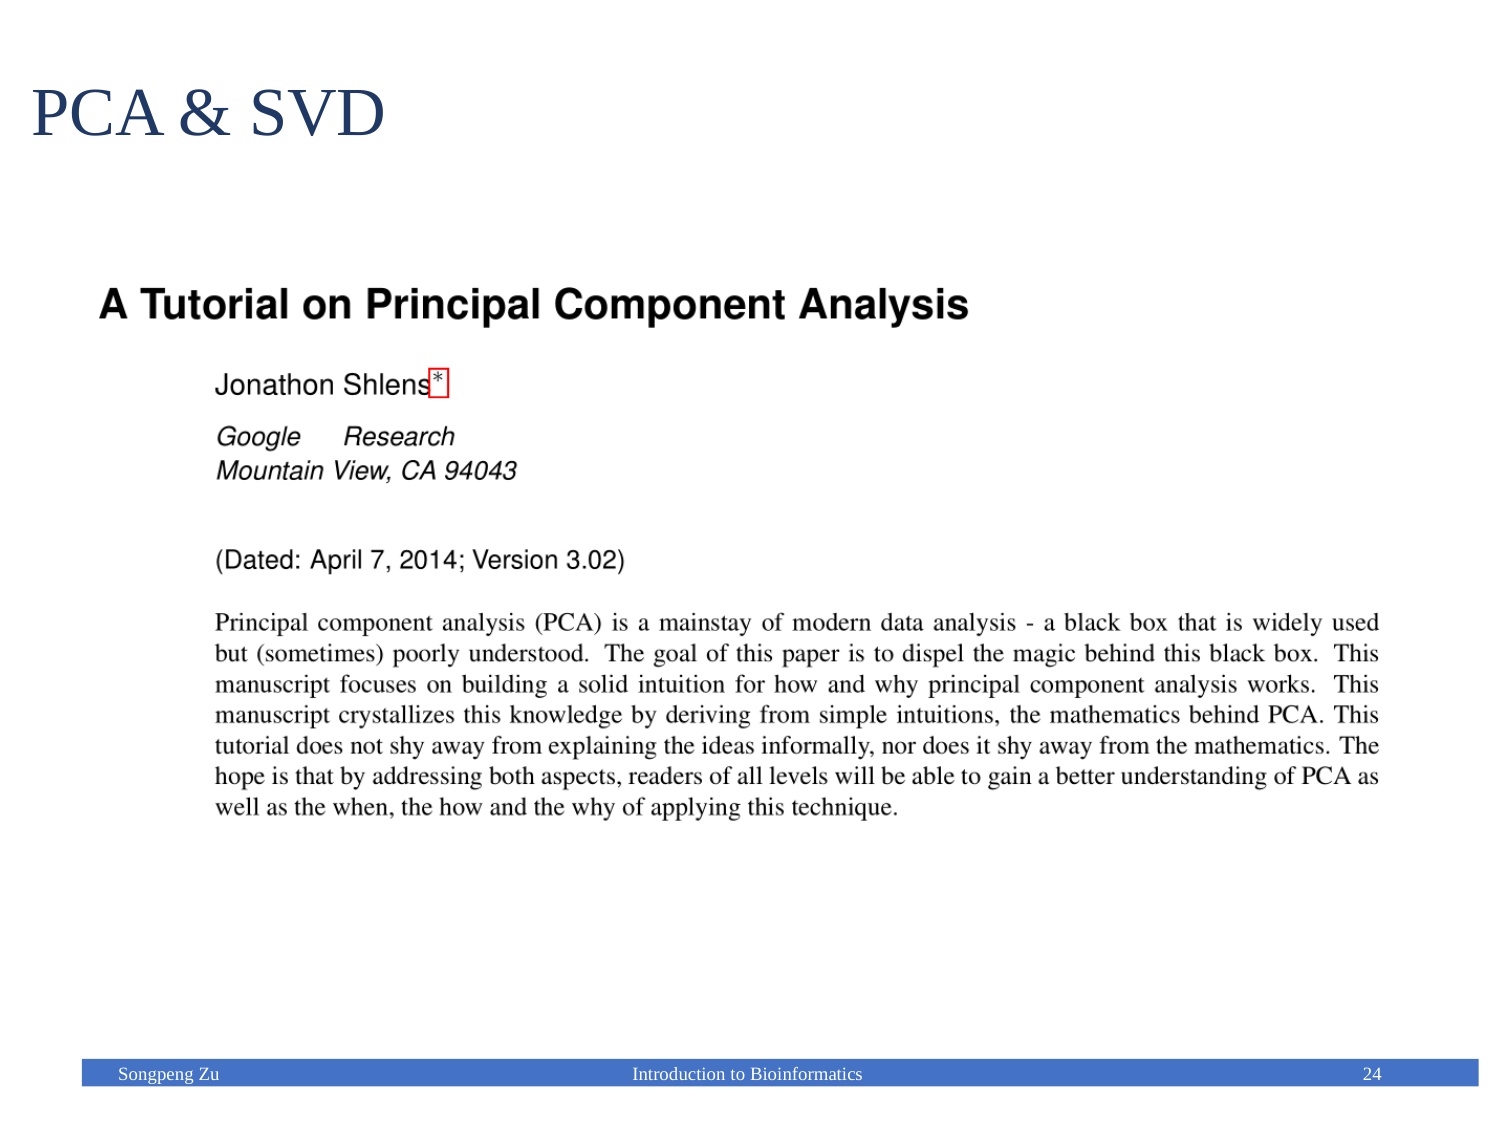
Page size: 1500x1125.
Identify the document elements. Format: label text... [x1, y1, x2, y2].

footer Introduction to Bioinformatics [496, 1042, 1004, 1103]
picture [54, 222, 1420, 848]
slide_number 24 [1059, 1042, 1397, 1103]
slide_number Songpeng Zu [103, 1042, 441, 1103]
title PCA & SVD [16, 4, 1311, 223]
